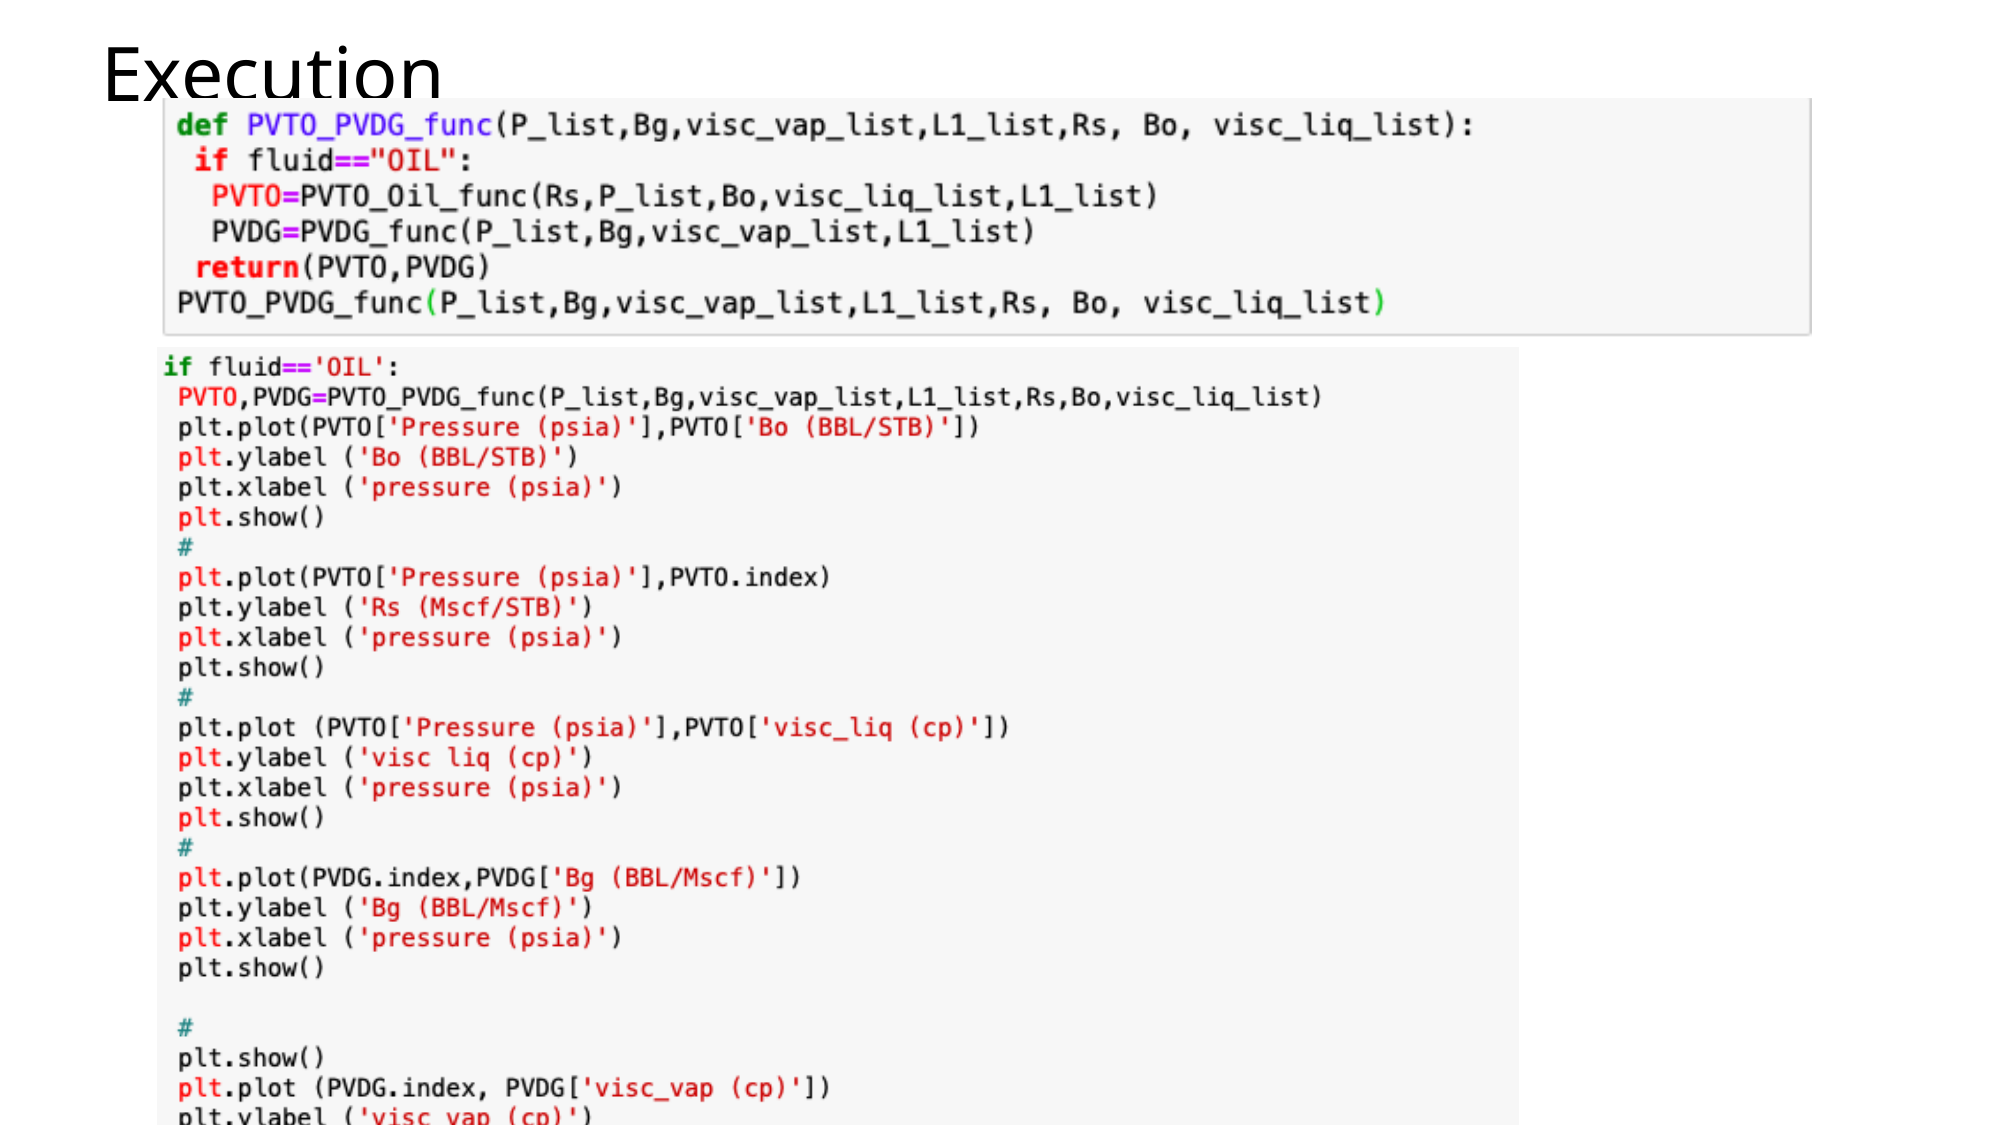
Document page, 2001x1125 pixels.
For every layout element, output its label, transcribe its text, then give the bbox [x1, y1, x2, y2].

title Execution [86, 28, 1812, 126]
picture [156, 98, 1812, 1125]
